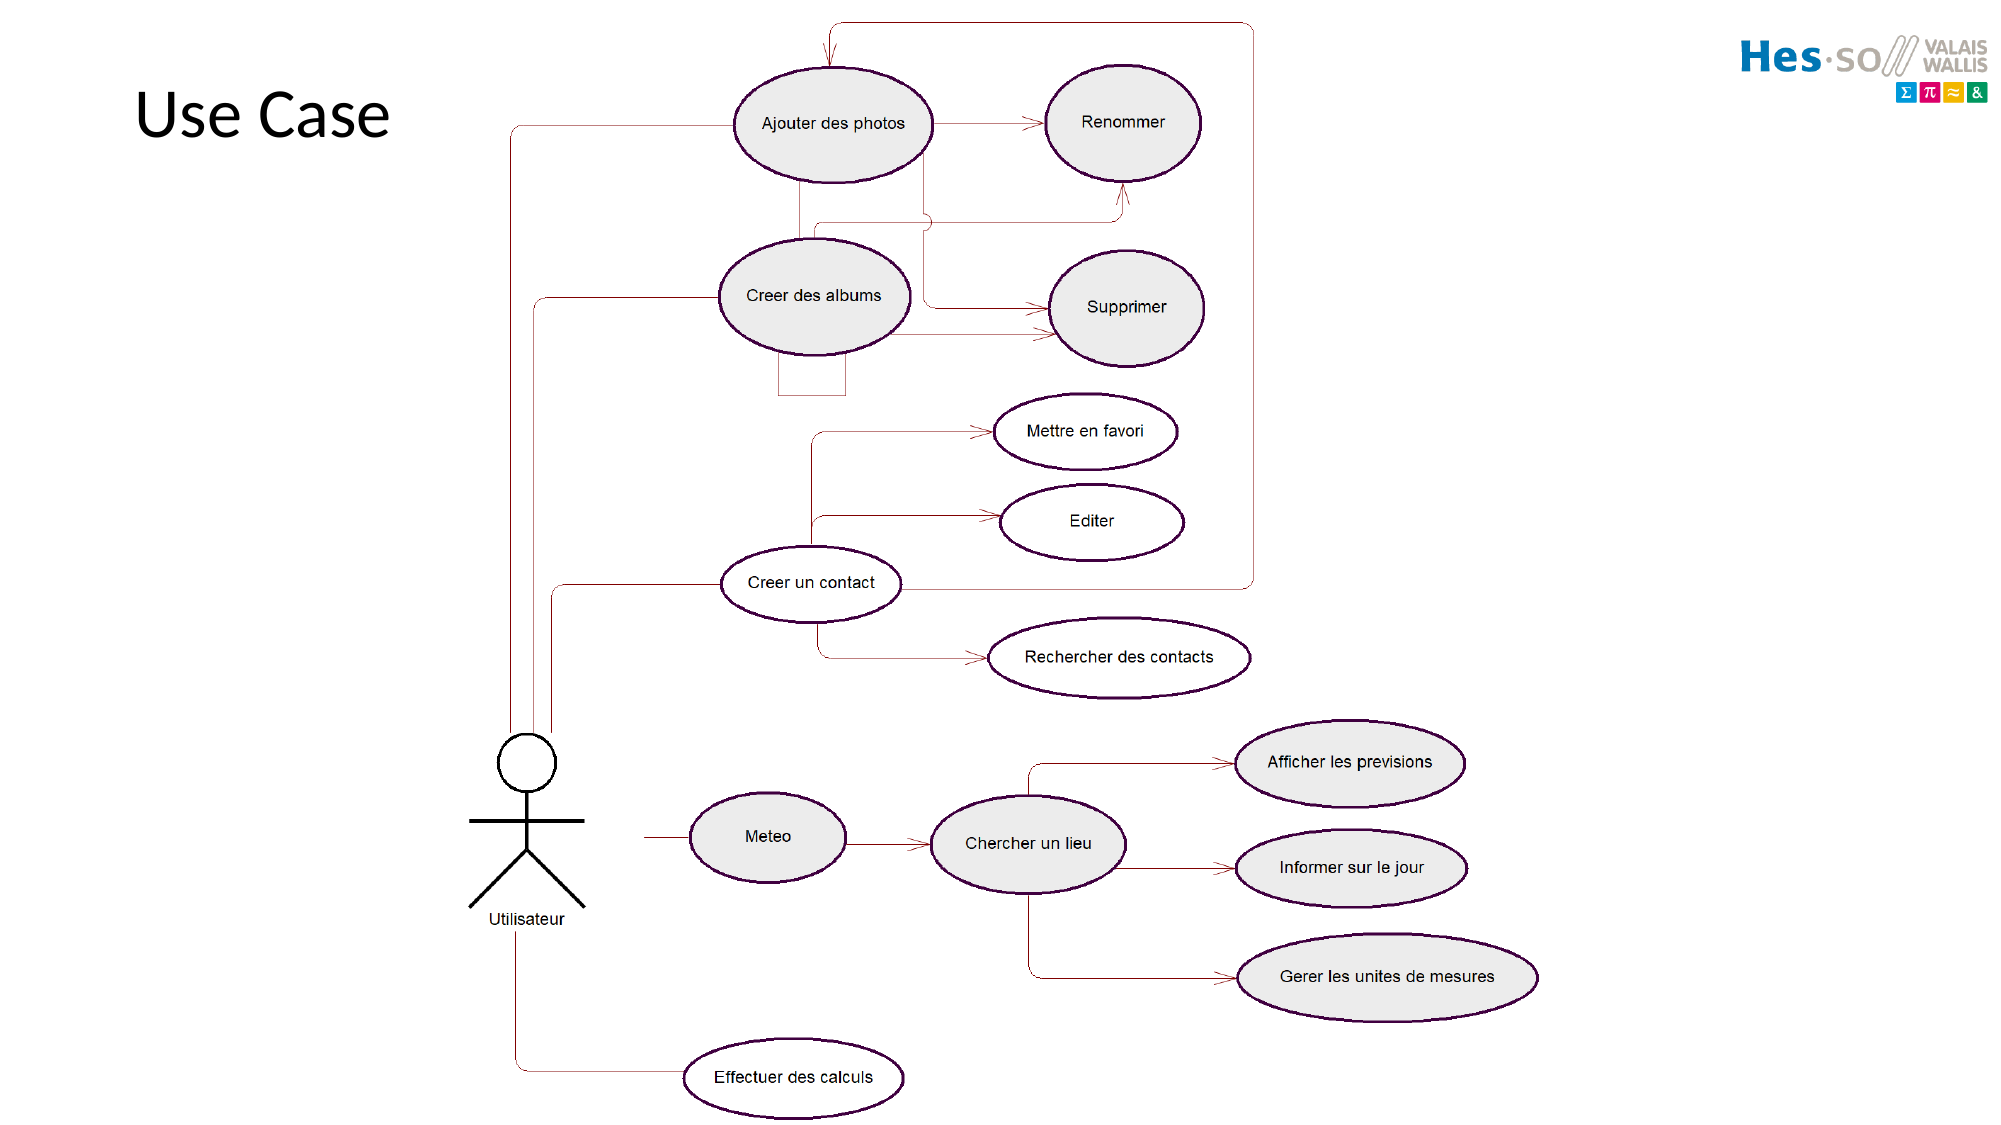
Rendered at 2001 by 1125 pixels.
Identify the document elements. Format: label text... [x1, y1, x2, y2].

text_box Use Case [119, 59, 407, 159]
picture [1718, 0, 2000, 154]
picture [452, 0, 1547, 1125]
